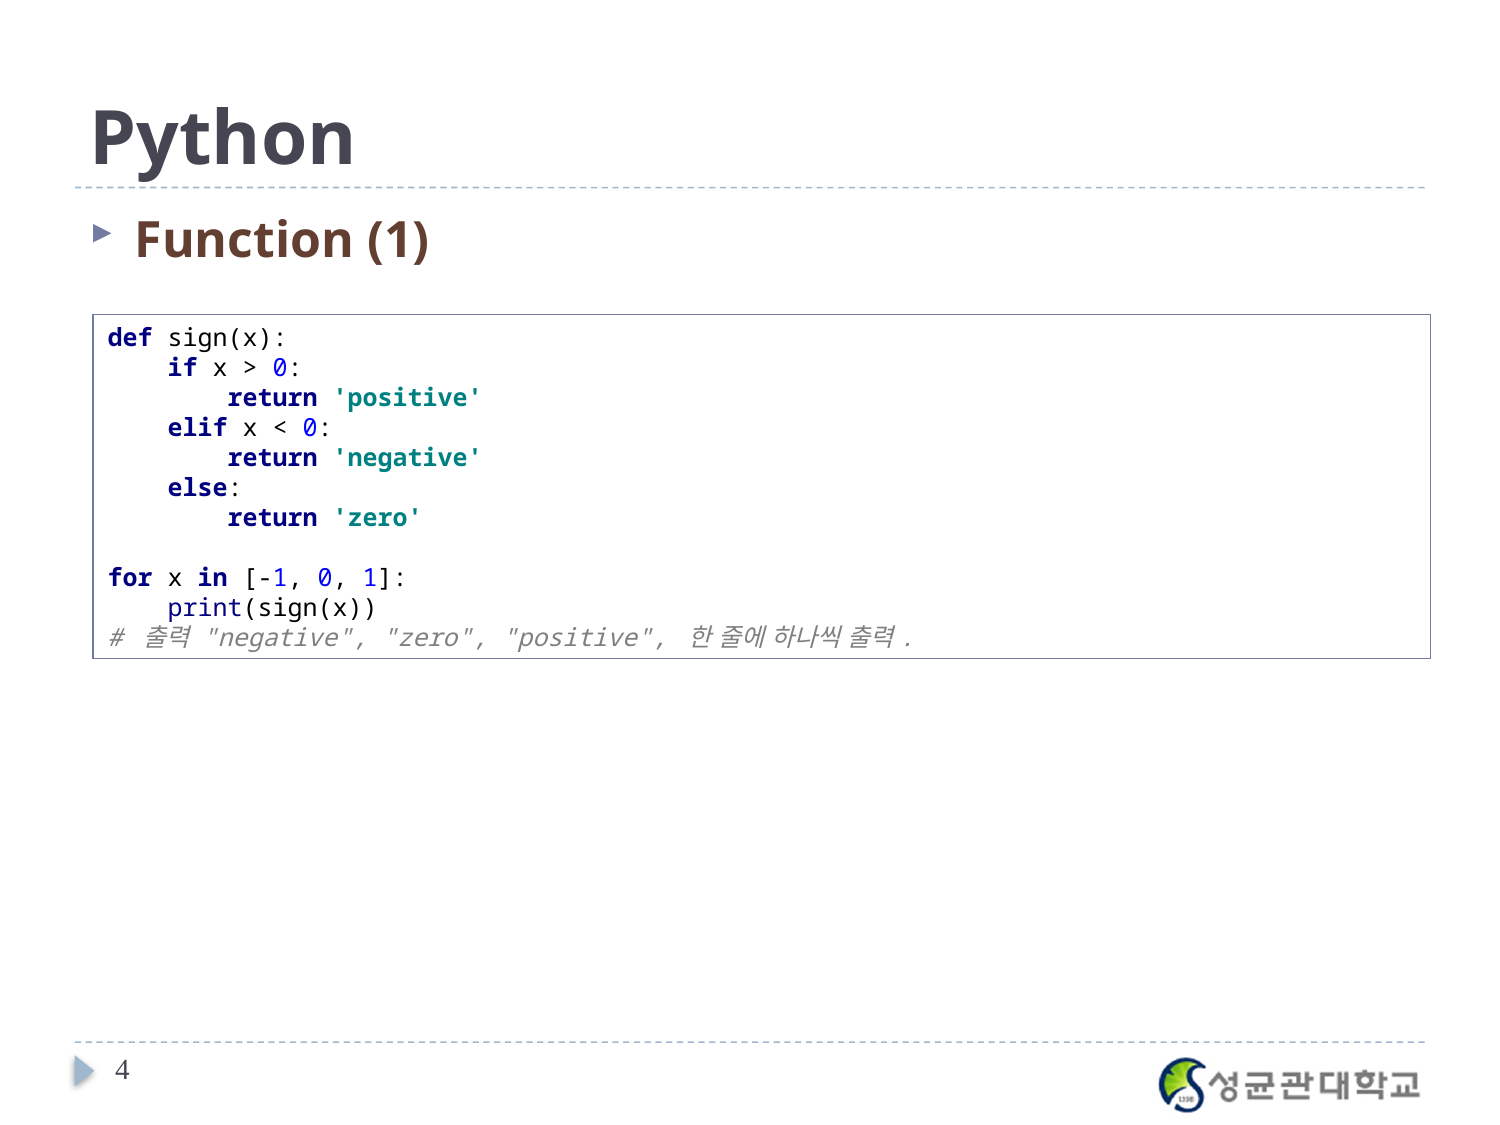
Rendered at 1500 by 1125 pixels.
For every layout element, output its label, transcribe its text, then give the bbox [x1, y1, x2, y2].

list Function (1) [75, 200, 1425, 1010]
text_box def sign(x): if x > 0: return 'positive' elif x < 0: return 'negative' else: return 'zero' for x in [-1, 0, 1]: print(sign(x)) # 출력 "negative", "zero", "positive", 한 줄에 하나씩 출력. [92, 314, 1431, 659]
title Python [75, 24, 1425, 188]
picture [1151, 1050, 1424, 1118]
slide_number 4 [100, 1042, 426, 1103]
